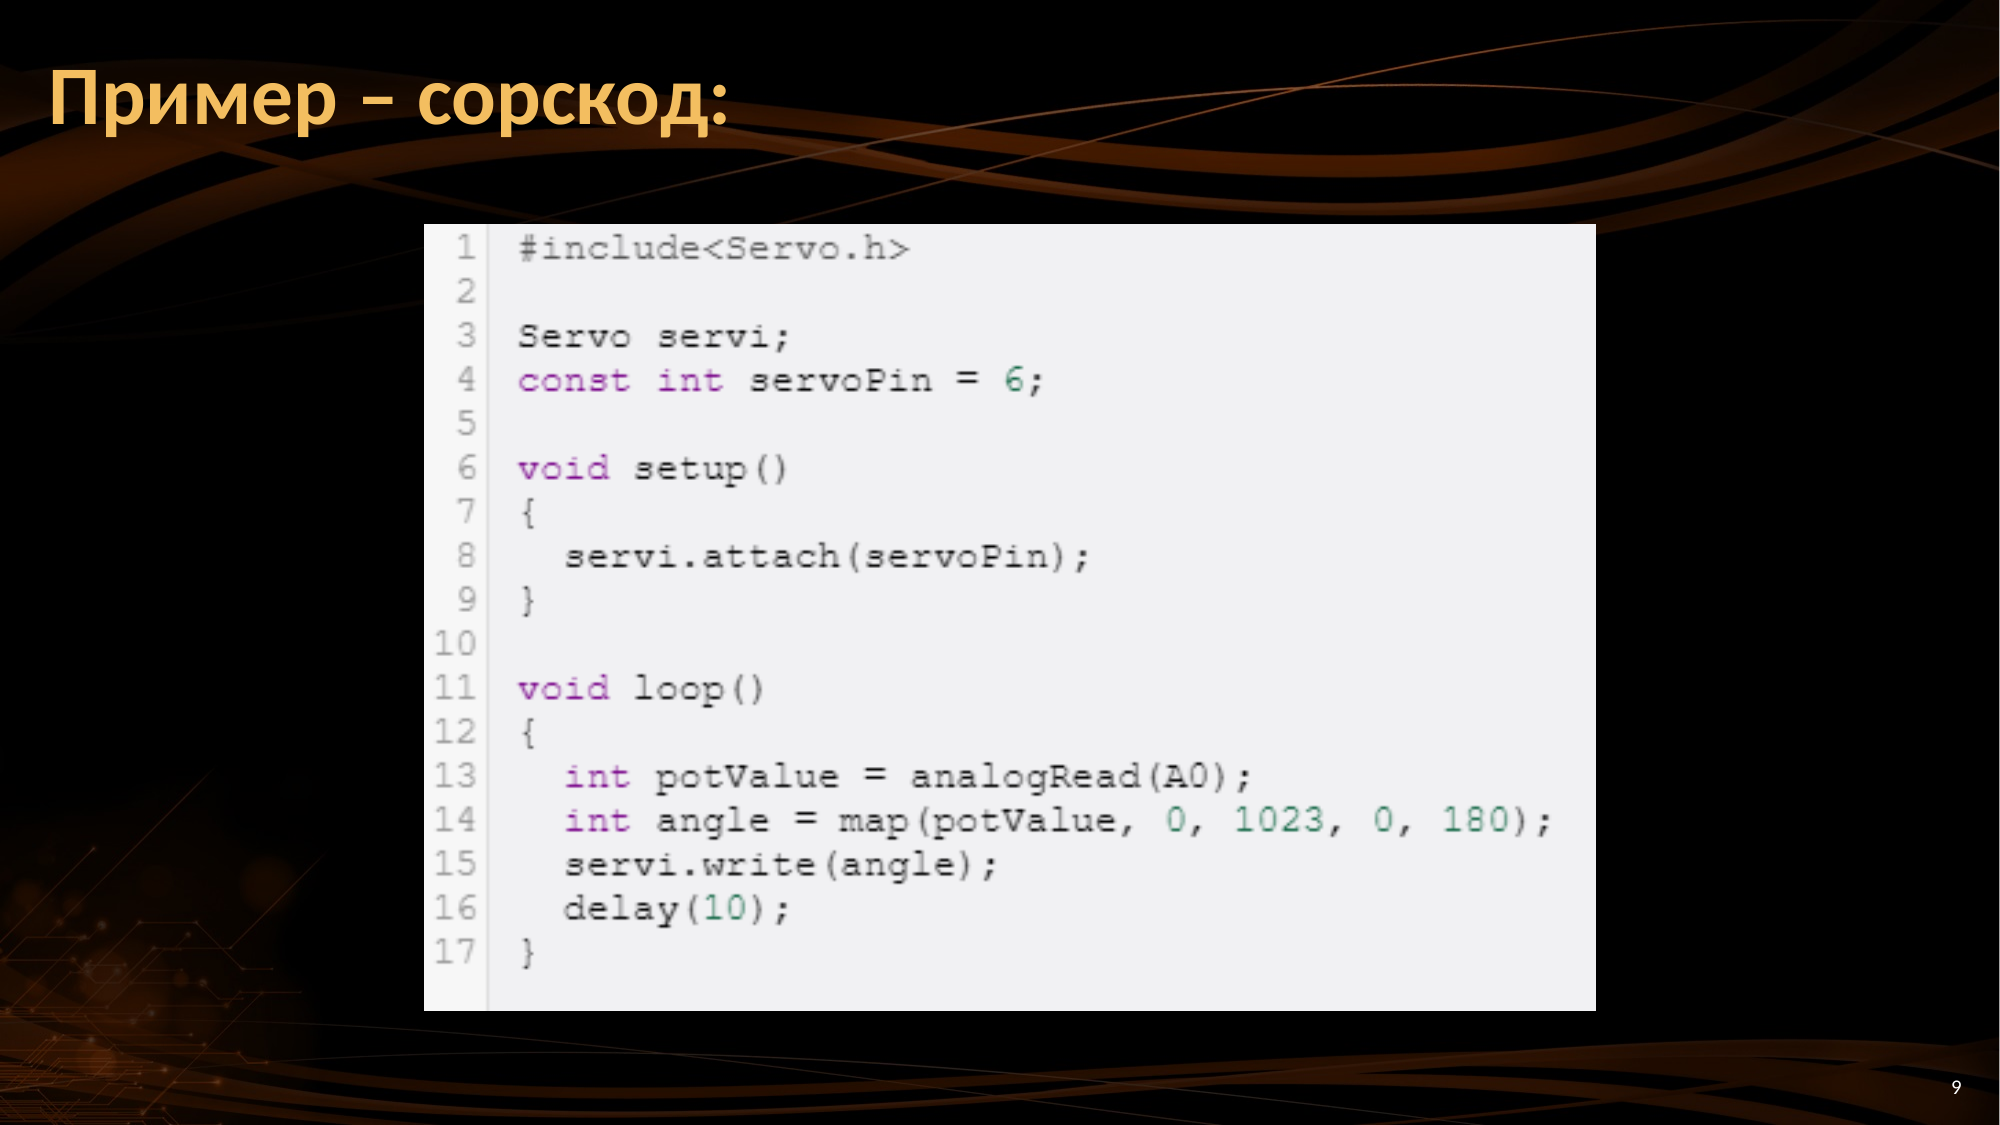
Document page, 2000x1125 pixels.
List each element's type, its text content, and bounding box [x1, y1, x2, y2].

slide_number 9 [1897, 1070, 1968, 1103]
title Пример – сорскод: [30, 6, 1968, 189]
picture [0, 0, 2000, 1125]
